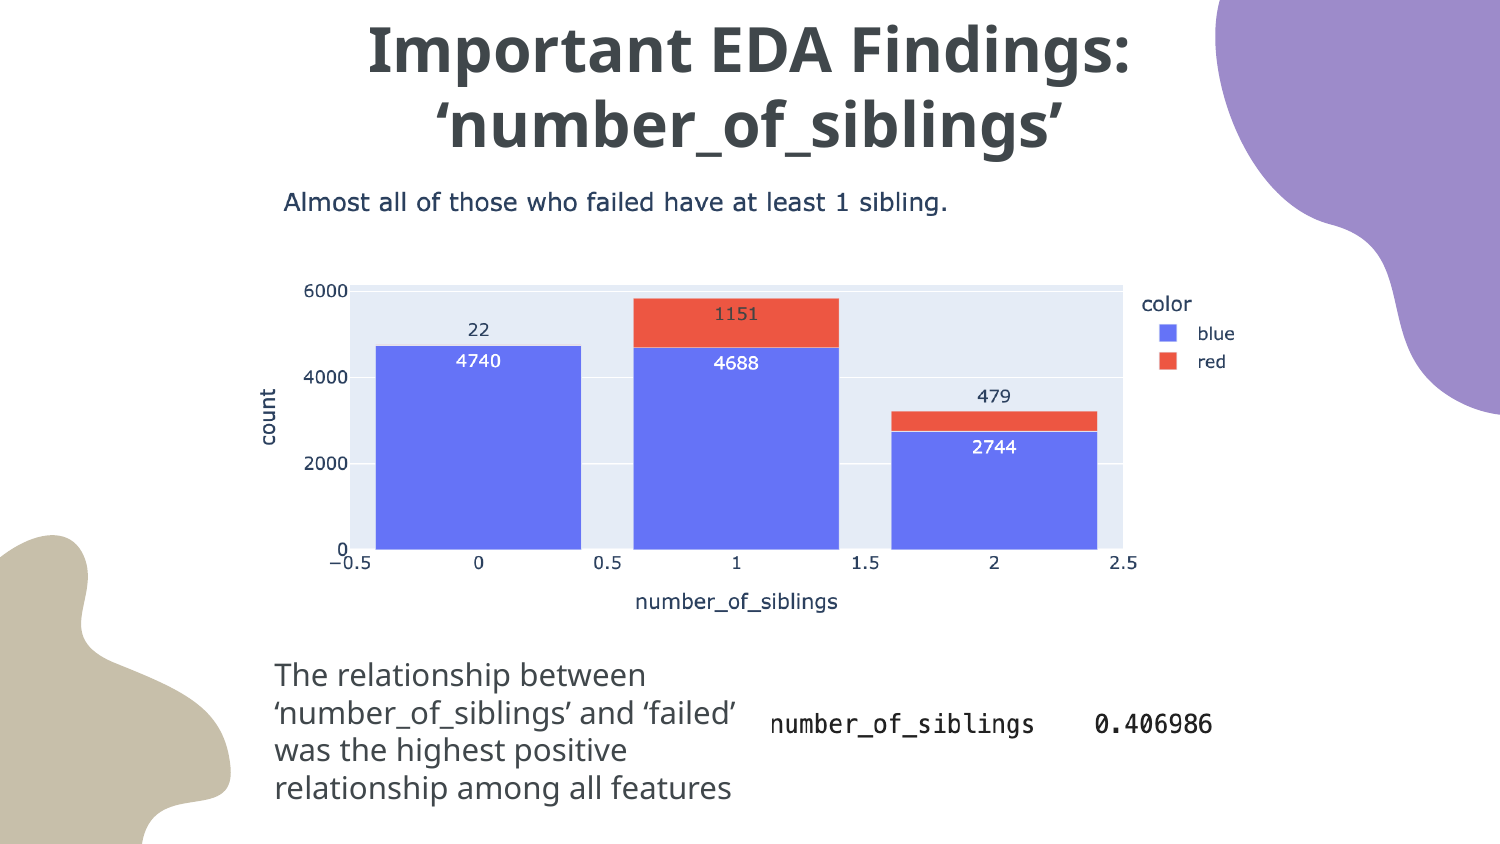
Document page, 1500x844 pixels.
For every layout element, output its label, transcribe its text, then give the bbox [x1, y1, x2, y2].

text_box The relationship between ‘number_of_siblings’ and ‘failed’ was the highest positive relationship among all features [259, 640, 757, 807]
title Important EDA Findings: ‘number_of_siblings’ [116, 19, 1383, 175]
picture [238, 174, 1261, 632]
picture [756, 705, 1215, 742]
